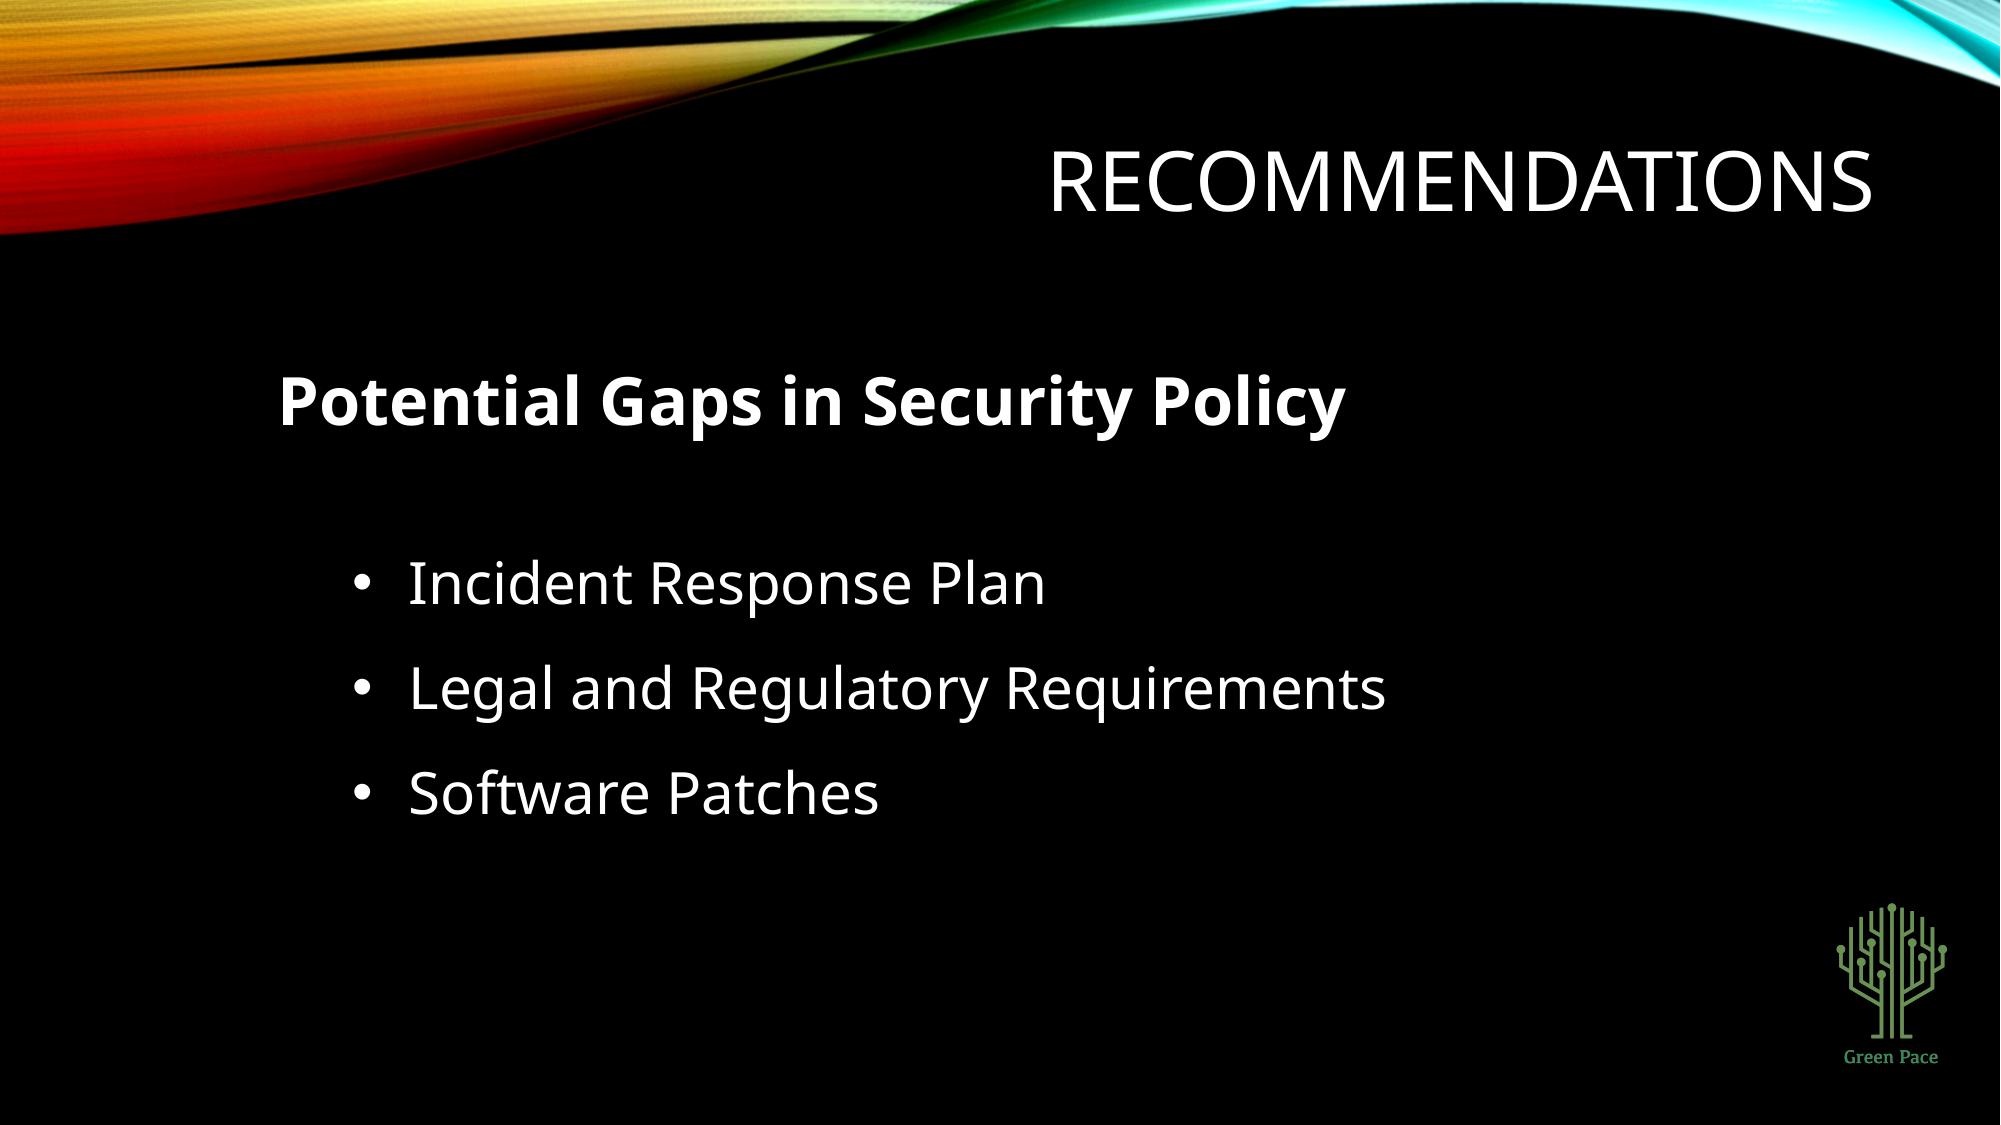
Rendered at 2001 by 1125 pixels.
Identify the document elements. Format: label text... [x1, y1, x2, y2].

picture [0, 0, 2000, 237]
list Potential Gaps in Security Policy Incident Response Plan Legal and Regulatory Requirements Software Patches [112, 360, 1888, 1021]
title RECOMMENDATIONS [478, 78, 1891, 291]
picture [1817, 892, 1964, 1082]
